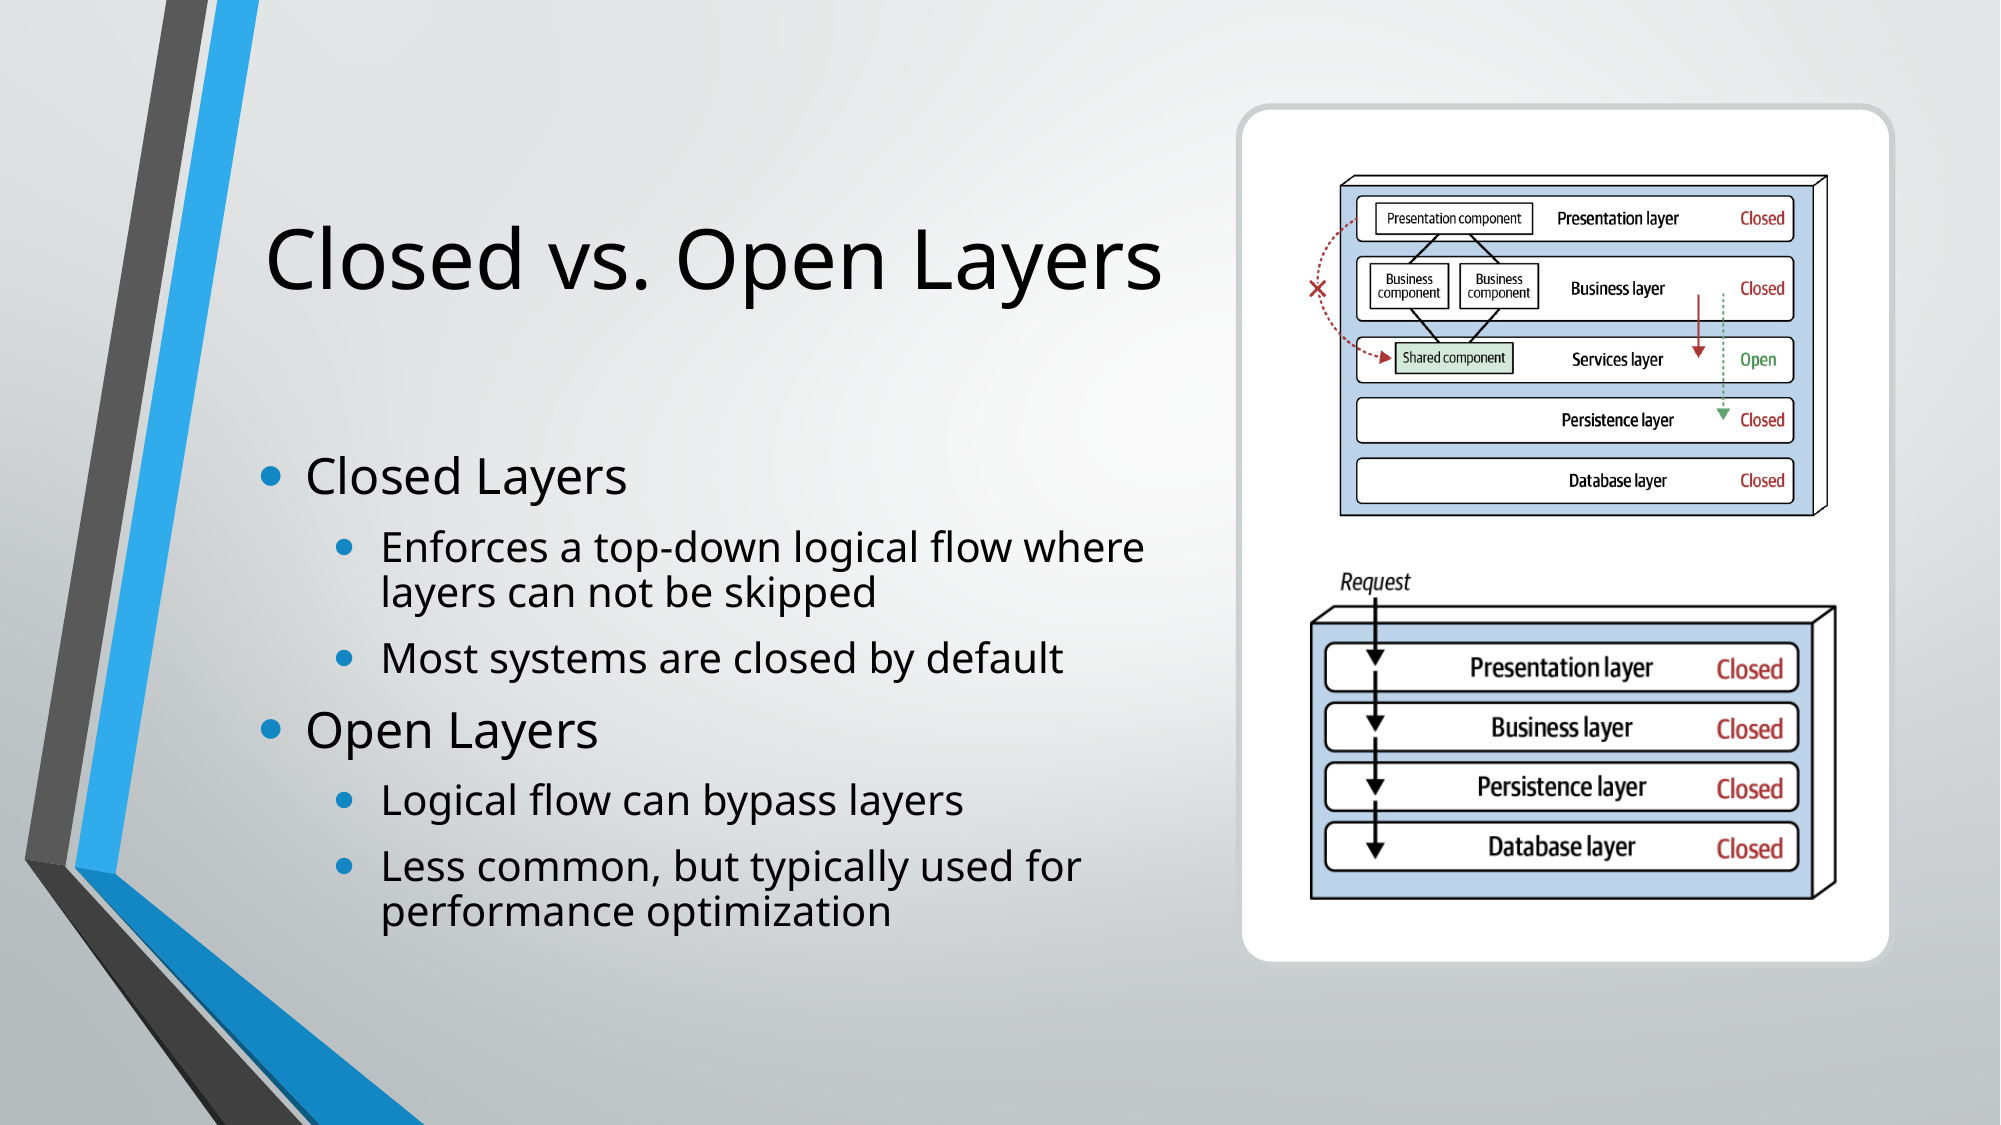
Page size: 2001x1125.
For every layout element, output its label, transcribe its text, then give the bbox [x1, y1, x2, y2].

picture [1291, 560, 1840, 904]
text_box [1237, 105, 1894, 967]
picture [1291, 171, 1840, 520]
title Closed vs. Open Layers [243, 112, 1187, 400]
list Closed Layers Enforces a top-down logical flow where layers can not be skipped Most systems are closed by default Open Layers Logical flow can bypass layers Less common, but typically used for performance optimization [243, 437, 1187, 950]
